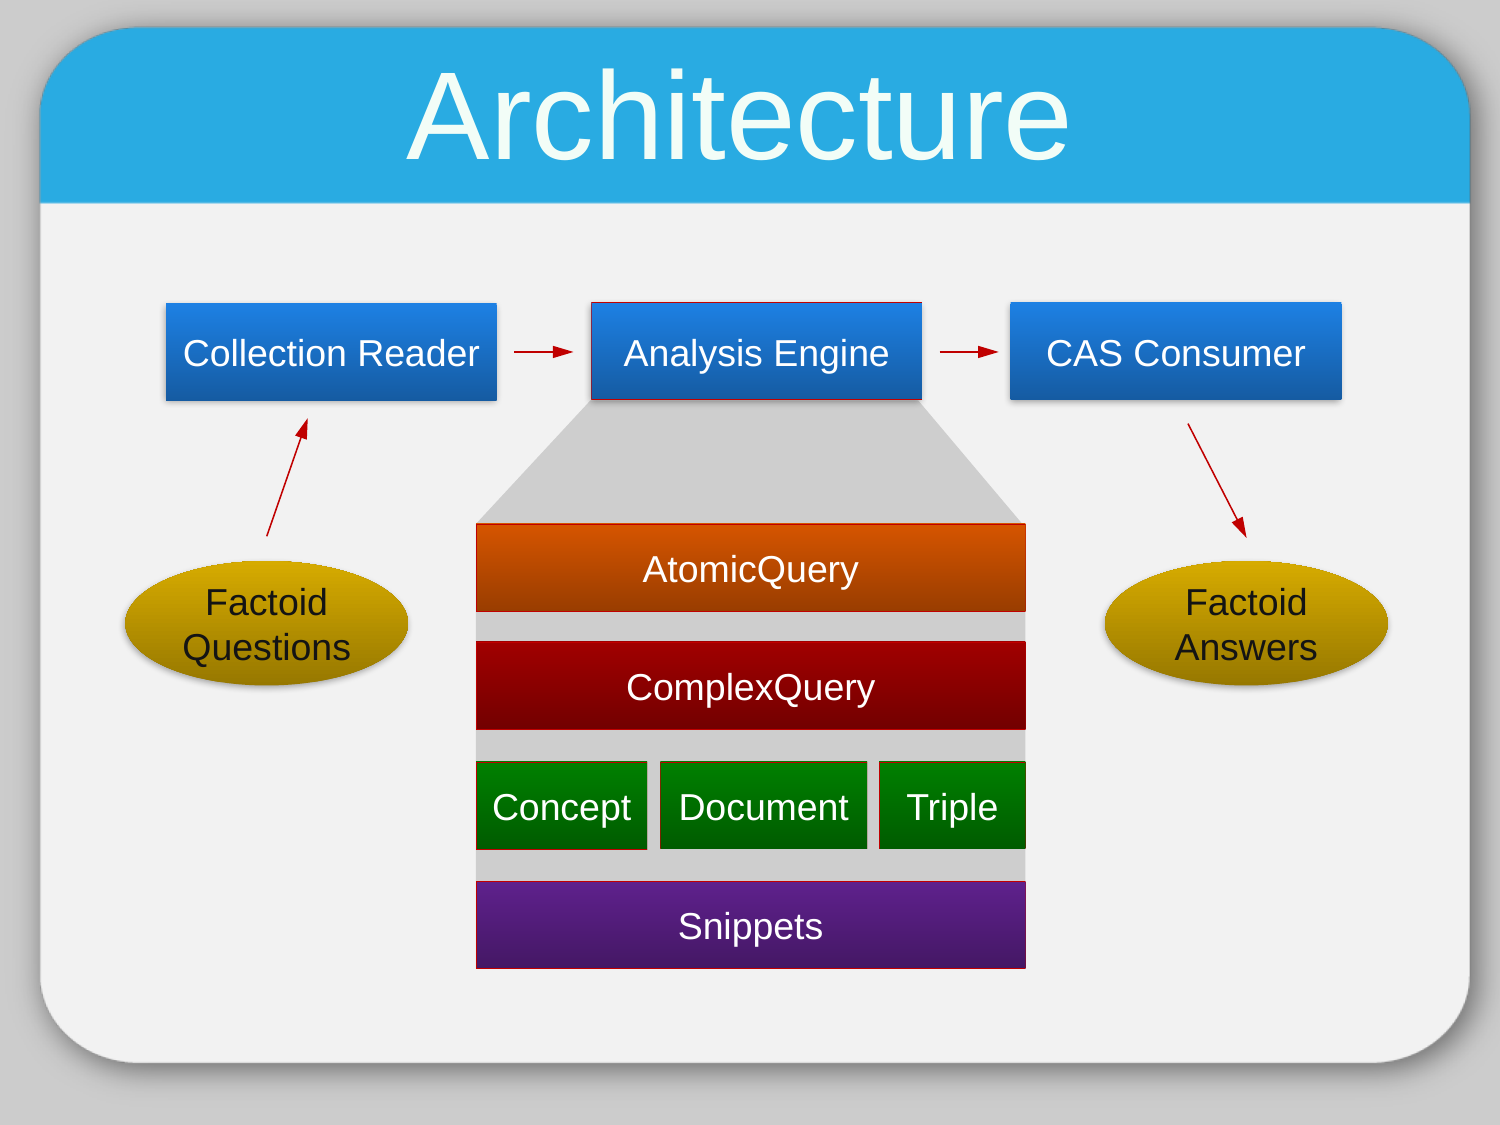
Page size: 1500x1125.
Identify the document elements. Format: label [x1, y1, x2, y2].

text_box [266, 417, 308, 537]
picture [0, 0, 1500, 1125]
text_box [1187, 423, 1247, 539]
